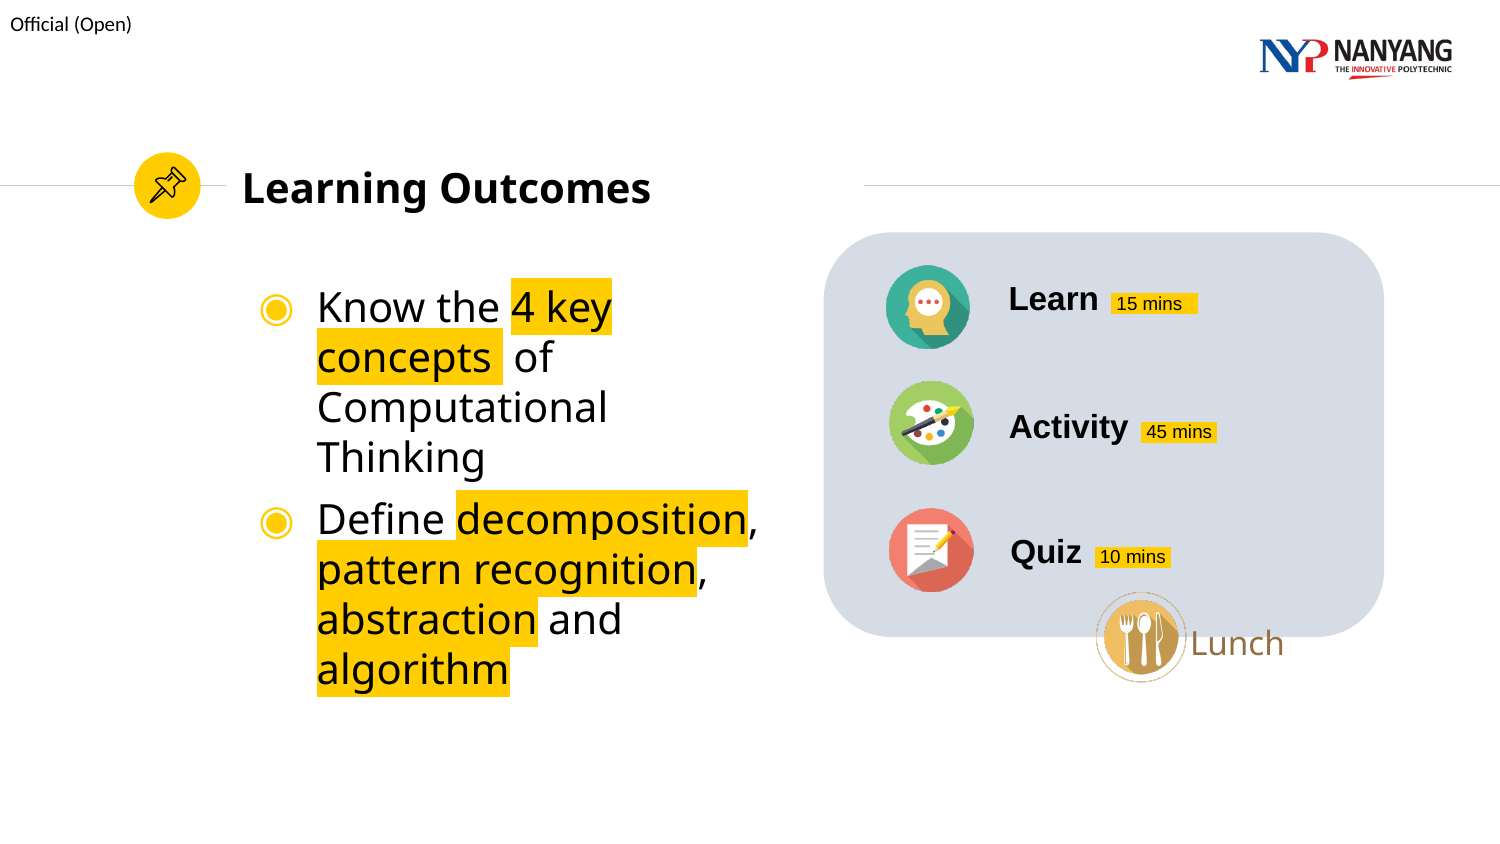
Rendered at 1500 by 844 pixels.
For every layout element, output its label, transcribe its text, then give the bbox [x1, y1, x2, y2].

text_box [823, 232, 1385, 638]
picture [1247, 27, 1464, 92]
title Learning Outcomes [226, 151, 863, 223]
list Know the 4 key concepts of Computational Thinking Define decomposition, pattern recognition, abstraction and algorithm [226, 265, 789, 796]
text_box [1095, 591, 1385, 703]
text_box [150, 166, 186, 203]
